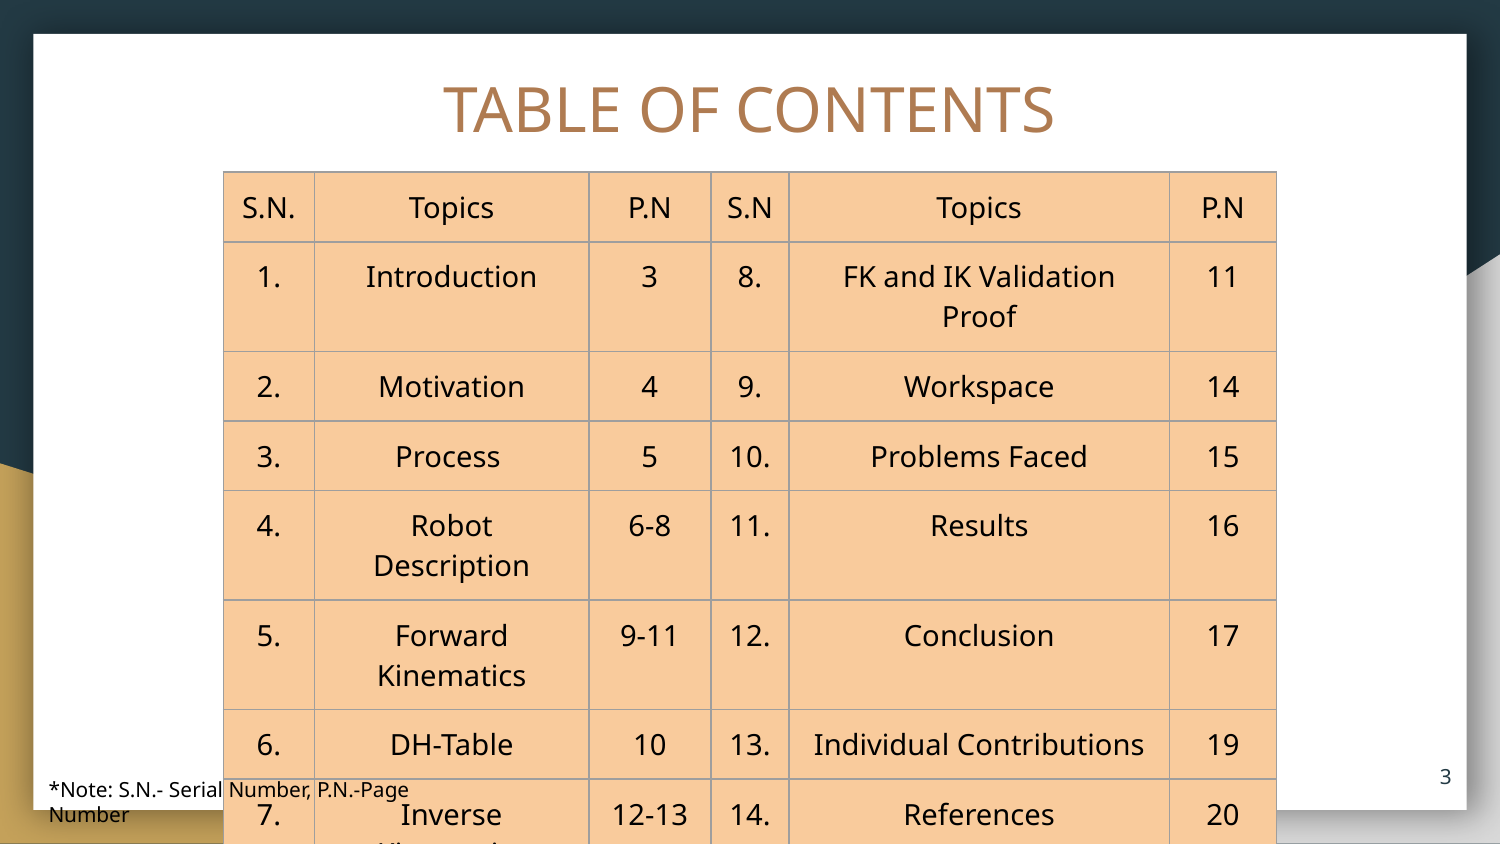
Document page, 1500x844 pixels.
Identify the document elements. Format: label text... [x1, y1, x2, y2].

table_header P.N [590, 173, 710, 241]
table_cell 5 [590, 422, 710, 490]
table_cell 8. [712, 243, 788, 351]
table_cell Results [790, 491, 1169, 599]
table_cell Individual Contributions [790, 710, 1169, 778]
table_cell 15 [1170, 422, 1276, 490]
table_cell Introduction [315, 243, 588, 351]
table_cell 3. [224, 422, 314, 490]
table_cell 17 [1170, 601, 1276, 709]
table_header S.N [712, 173, 788, 241]
table_cell Motivation [315, 352, 588, 420]
table_cell 6-8 [590, 491, 710, 599]
table_cell 4 [590, 352, 710, 420]
table_cell 9-11 [590, 601, 710, 709]
table_cell Problems Faced [790, 422, 1169, 490]
table_header P.N [1170, 173, 1276, 241]
table_cell Inverse Kinematics [315, 780, 588, 844]
table_cell 10 [590, 710, 710, 778]
table_cell 2. [224, 352, 314, 420]
table_cell 16 [1170, 491, 1276, 599]
table_header Topics [315, 173, 588, 241]
table_cell Process [315, 422, 588, 490]
table_header Topics [790, 173, 1169, 241]
table_cell 9. [712, 352, 788, 420]
table_cell 19 [1170, 710, 1276, 778]
table_cell 14. [712, 780, 788, 844]
table_cell Workspace [790, 352, 1169, 420]
table_cell 20 [1170, 780, 1276, 844]
table_header S.N. [224, 173, 314, 241]
table_cell 4. [224, 491, 314, 599]
table_cell 3 [590, 243, 710, 351]
table_cell FK and IK Validation Proof [790, 243, 1169, 351]
table_cell 13. [712, 710, 788, 778]
table_cell 10. [712, 422, 788, 490]
table_cell 12-13 [590, 780, 710, 844]
slide_number ‹#› [1376, 745, 1467, 810]
table_cell 1. [224, 243, 314, 351]
table_cell 11. [712, 491, 788, 599]
table_cell Robot Description [315, 491, 588, 599]
text_box *Note: S.N.- Serial Number, P.N.-Page Number [33, 762, 509, 842]
table_cell DH-Table [315, 710, 588, 778]
table_cell References [790, 780, 1169, 844]
table_cell 6. [224, 710, 314, 762]
table_cell 11 [1170, 243, 1276, 351]
table_cell Forward Kinematics [315, 601, 588, 709]
table_cell 5. [224, 601, 314, 709]
title TABLE OF CONTENTS [134, 55, 1366, 213]
table_cell Conclusion [790, 601, 1169, 709]
table_cell 12. [712, 601, 788, 709]
table_cell 14 [1170, 352, 1276, 420]
